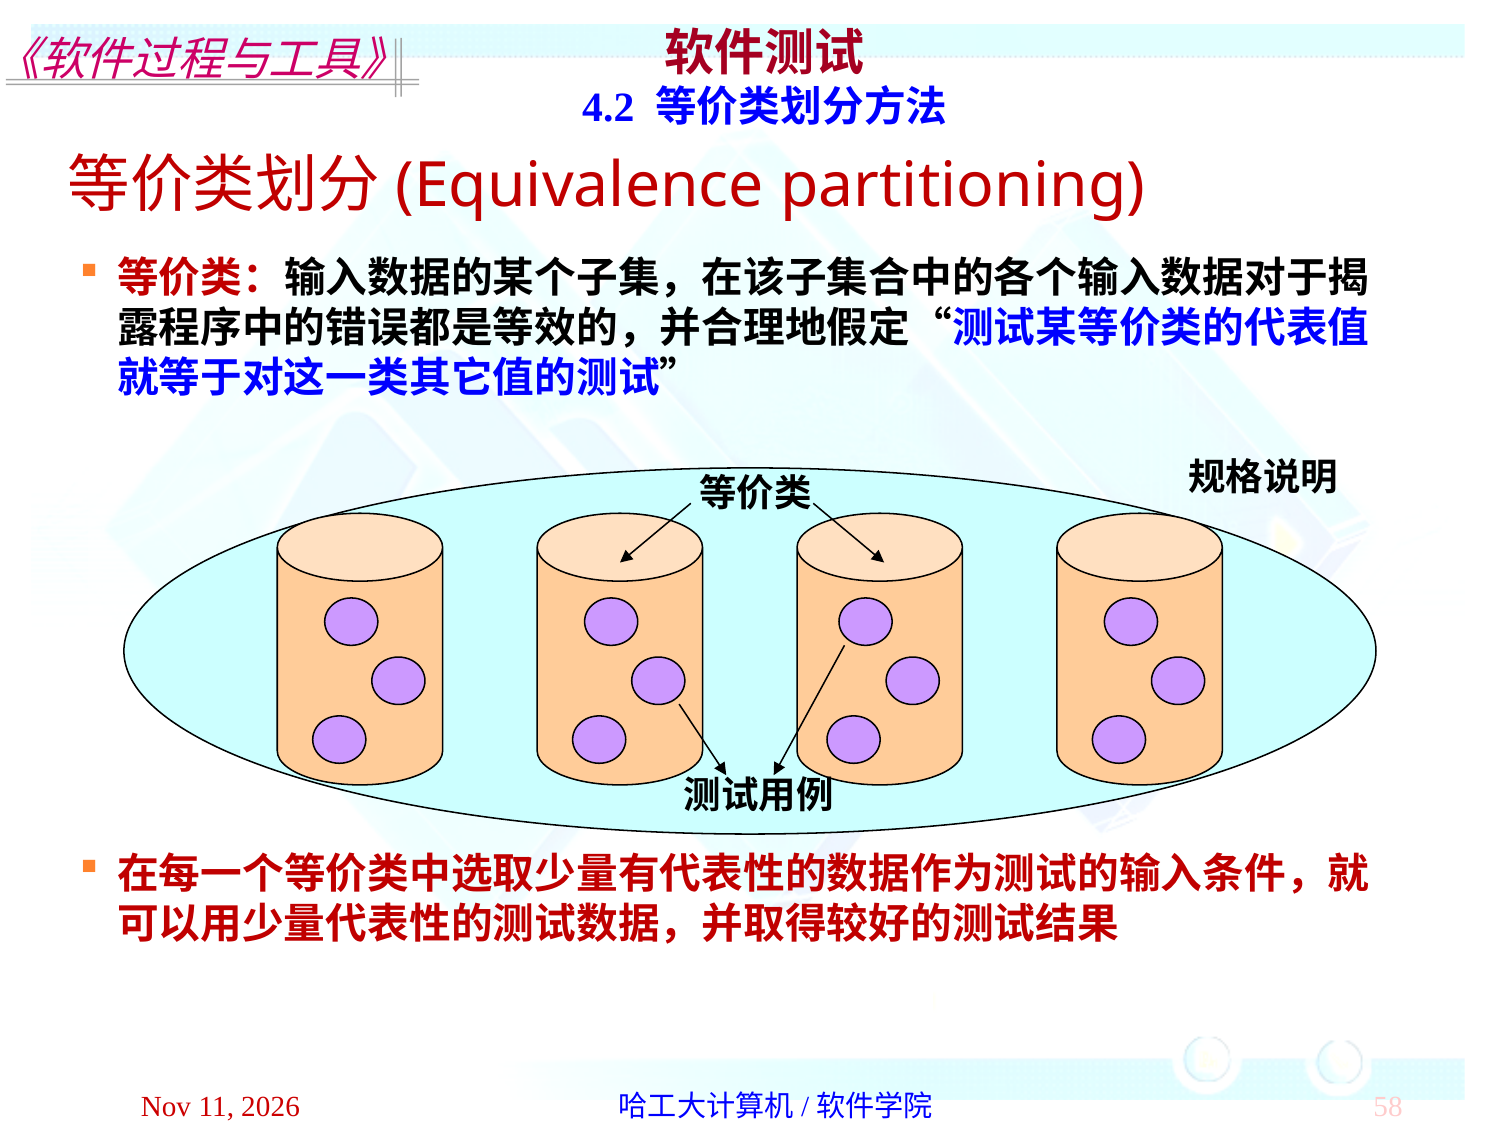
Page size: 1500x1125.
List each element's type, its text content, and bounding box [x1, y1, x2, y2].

text_box 等价类：输入数据的某个子集，在该子集合中的各个输入数据对于揭露程序中的错误都是等效的，并合理地假定“测试某等价类的代表值就等于对这一类其它值的测试” 在每一个等价类中选取少量有代表性的数据作为测试的输入条件，就可以用少量代表性的测试数据，并取得较好的测试结果 [64, 243, 1412, 1083]
text_box 等价类划分(Equivalence partitioning) [53, 137, 1447, 244]
text_box 软件测试 4.2 等价类划分方法 [389, 39, 1140, 137]
